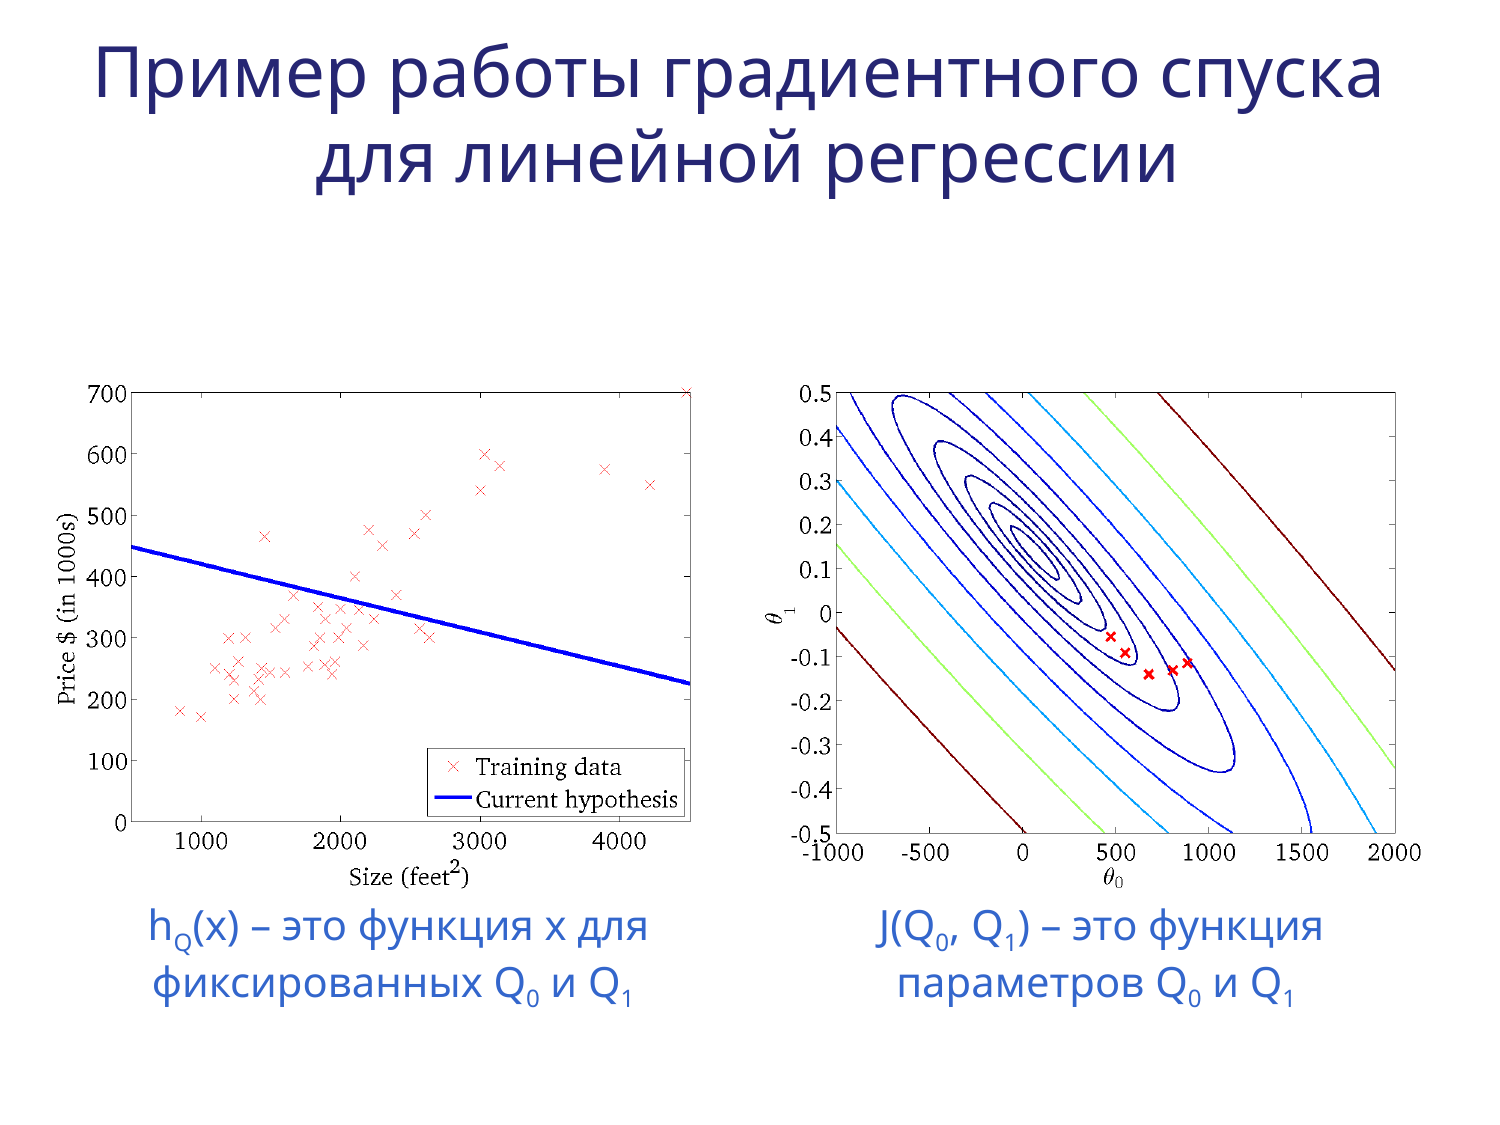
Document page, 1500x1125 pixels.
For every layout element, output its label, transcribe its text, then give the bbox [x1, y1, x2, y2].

text_box J(Q0, Q1) – это функция параметров Q0 и Q1 [796, 900, 1407, 1021]
picture [37, 351, 1463, 892]
text_box Пример работы градиентного спуска для линейной регрессии [0, 19, 1499, 204]
text_box hQ(x) – это функция x для фиксированных Q0 и Q1 [93, 900, 704, 1021]
